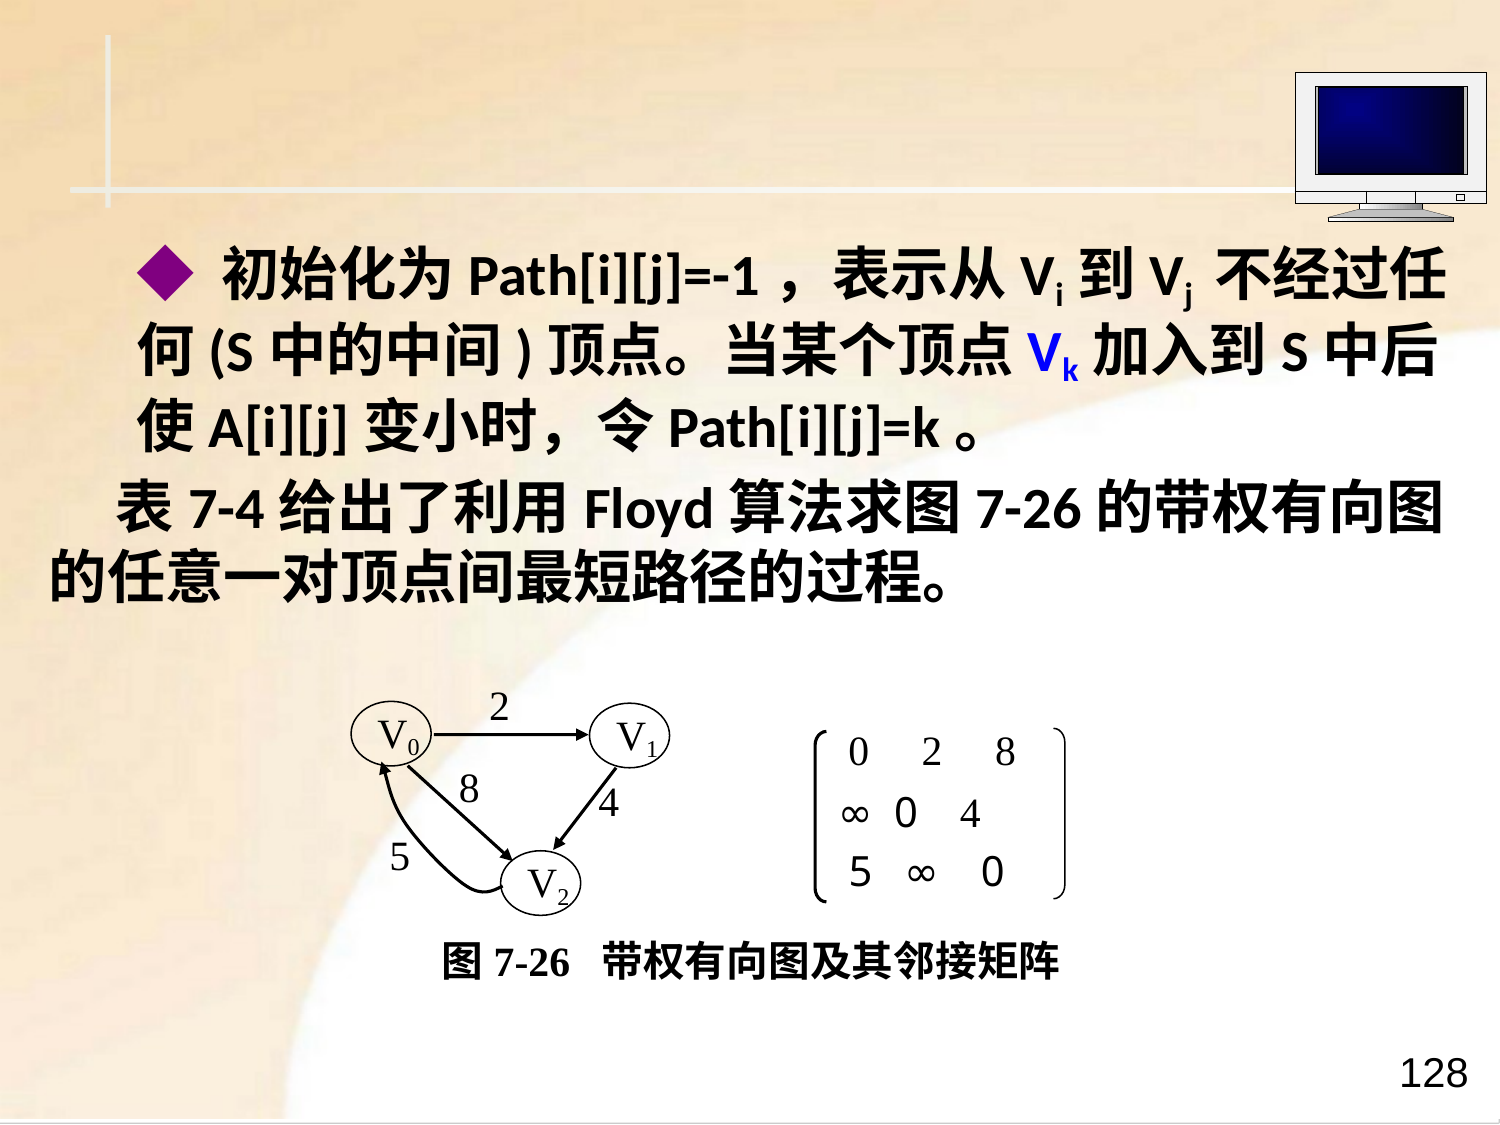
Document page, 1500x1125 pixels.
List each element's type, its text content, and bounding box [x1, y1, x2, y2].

list ◆ 初始化为Path[i][j]=-1，表示从Vi到Vj 不经过任何(S中的中间)顶点。当某个顶点Vk加入到S中后使A[i][j]变小时，令Path[i][j]=k。 表7-4给出了利用Floyd算法求图7-26的带权有向图的任意一对顶点间最短路径的过程。 [34, 230, 1485, 626]
picture [0, 0, 1500, 1125]
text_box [350, 677, 1066, 990]
